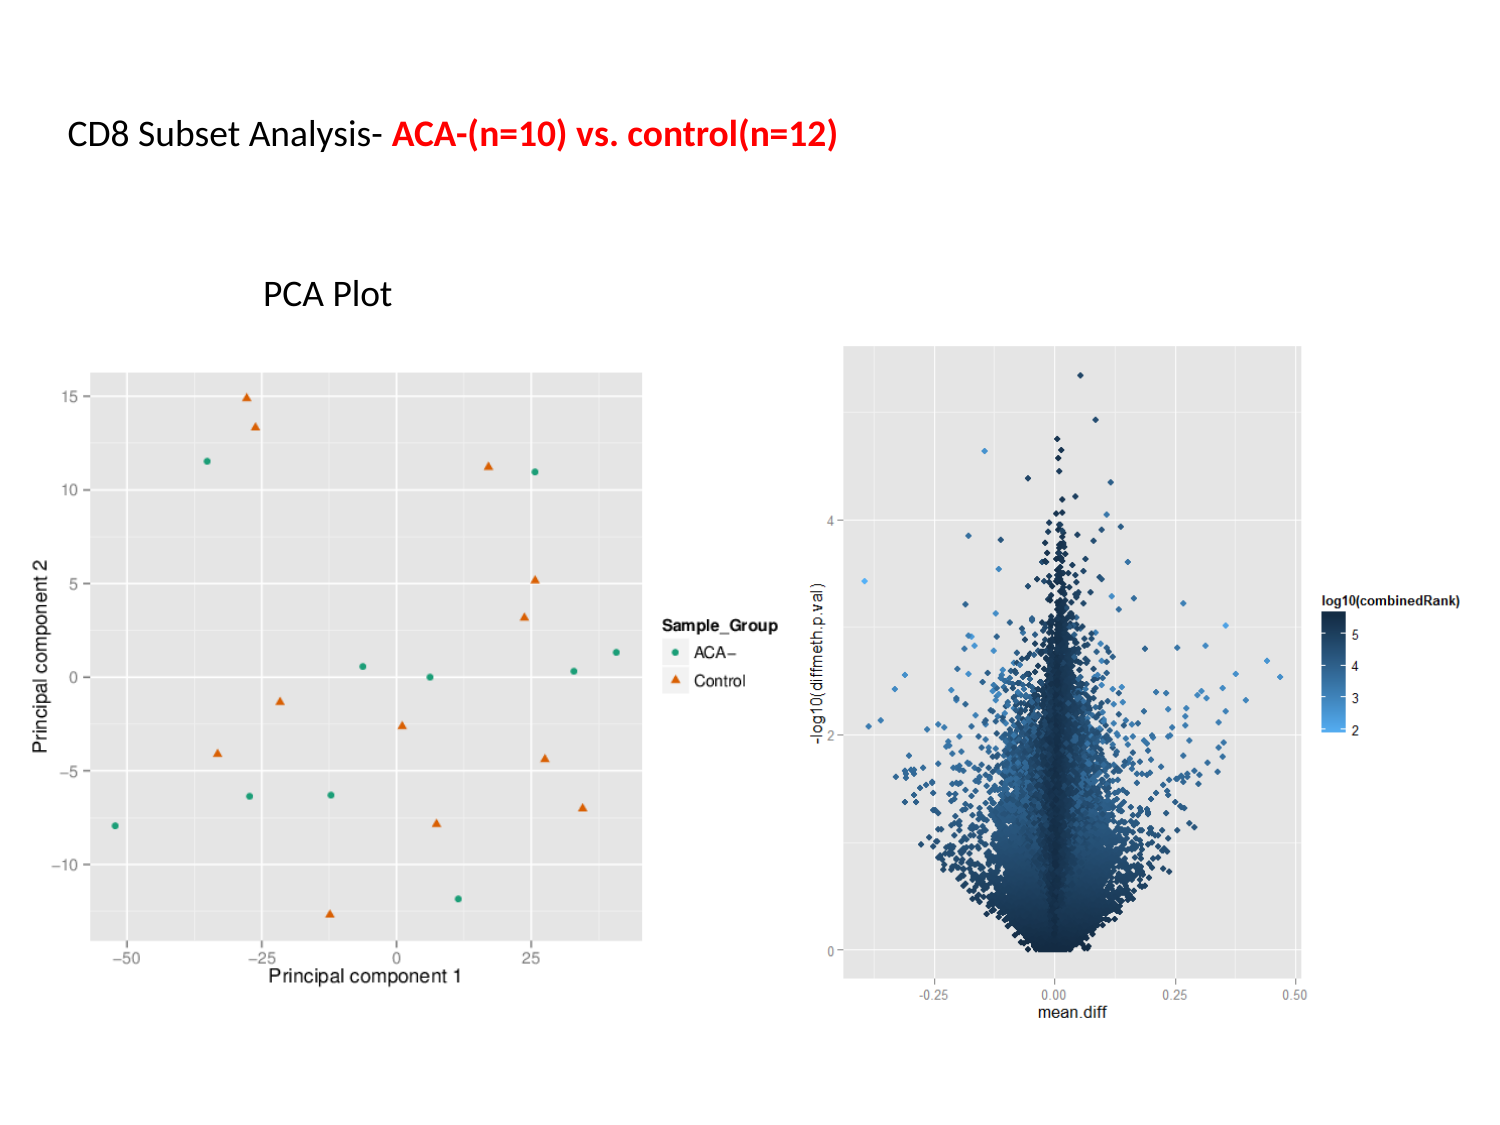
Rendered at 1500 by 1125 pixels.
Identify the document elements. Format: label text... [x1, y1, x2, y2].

text_box PCA Plot [160, 261, 504, 322]
text_box CD8 Subset Analysis- ACA-(n=10) vs. control(n=12) [53, 101, 1105, 207]
picture [793, 326, 1500, 1034]
picture [29, 368, 786, 992]
